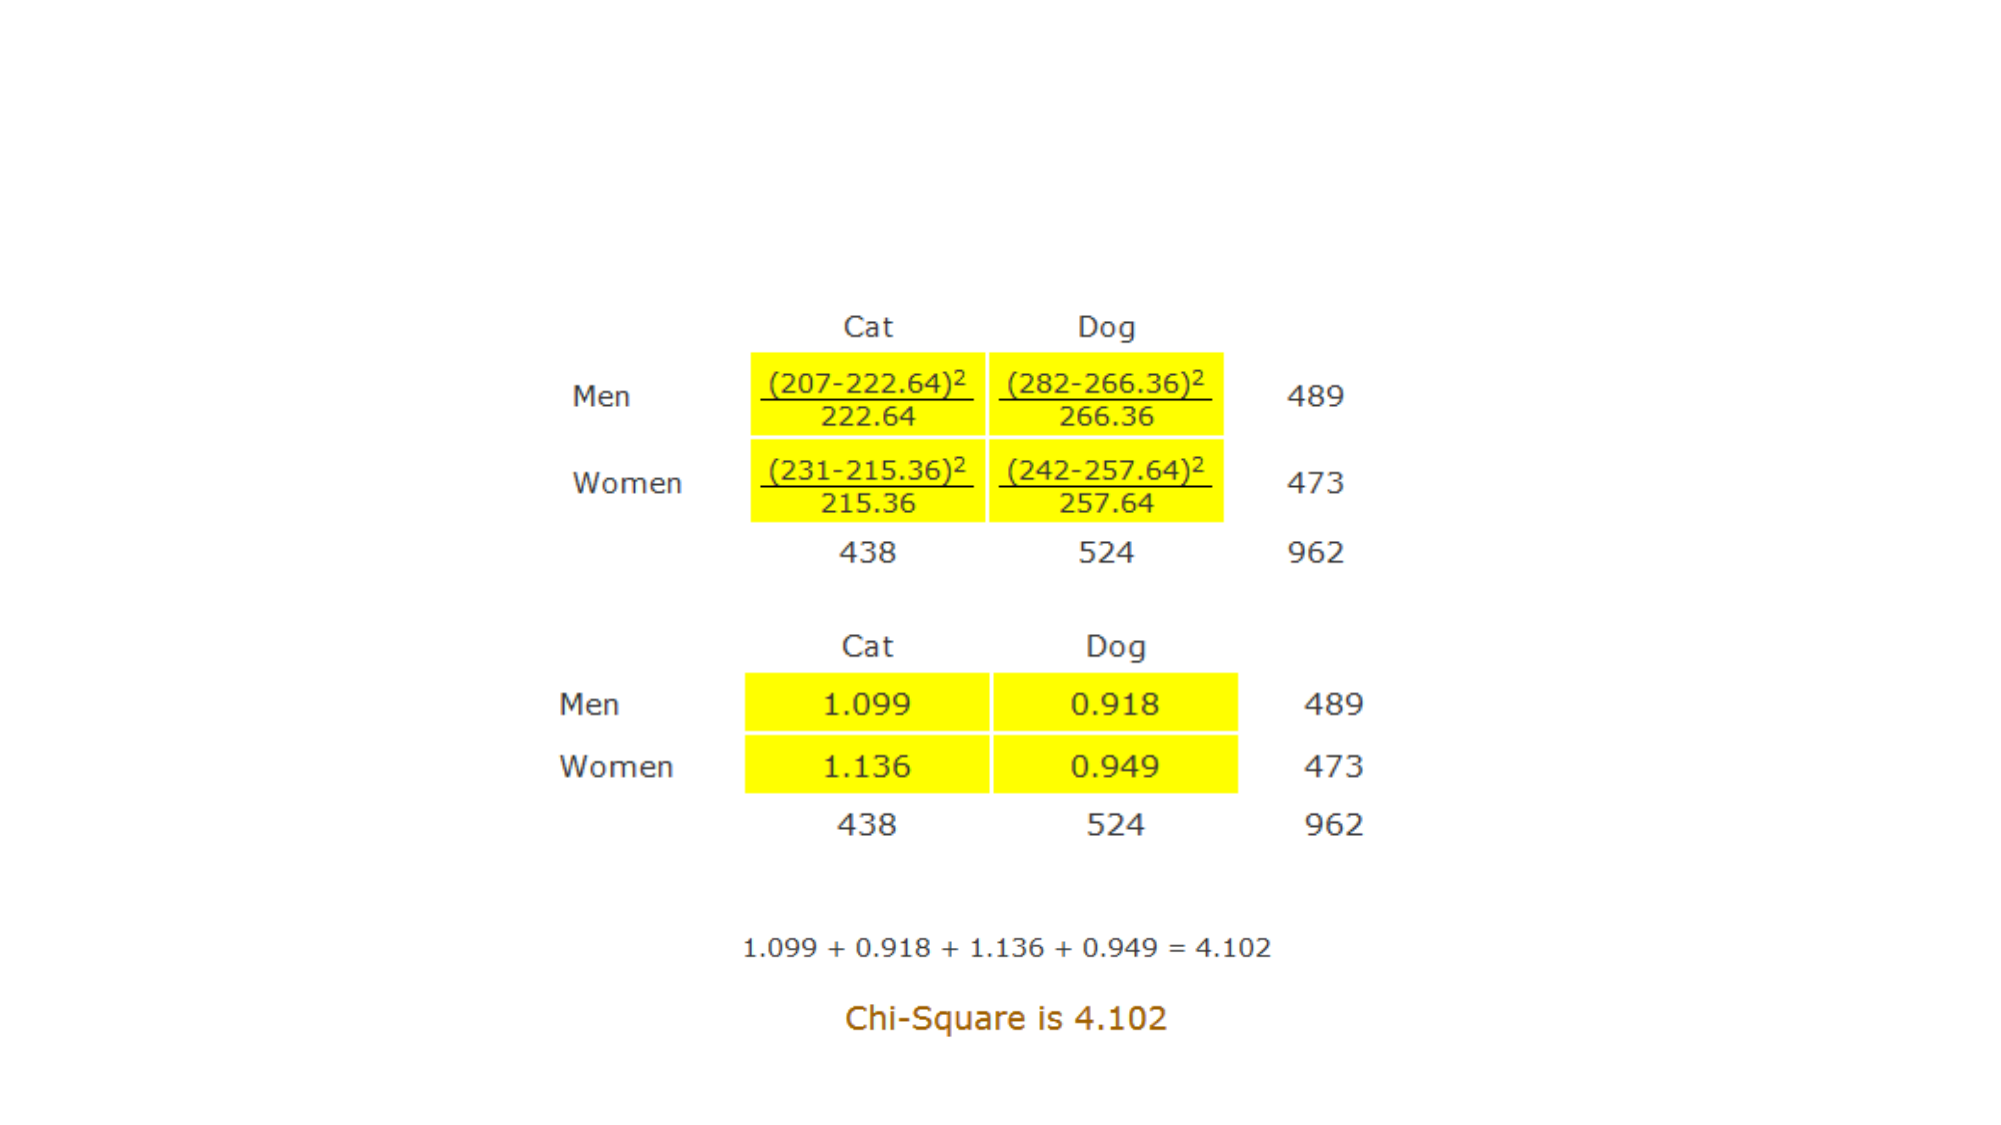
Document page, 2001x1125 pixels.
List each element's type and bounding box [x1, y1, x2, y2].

picture [505, 595, 1409, 858]
picture [713, 913, 1306, 1054]
list [534, 293, 1380, 595]
